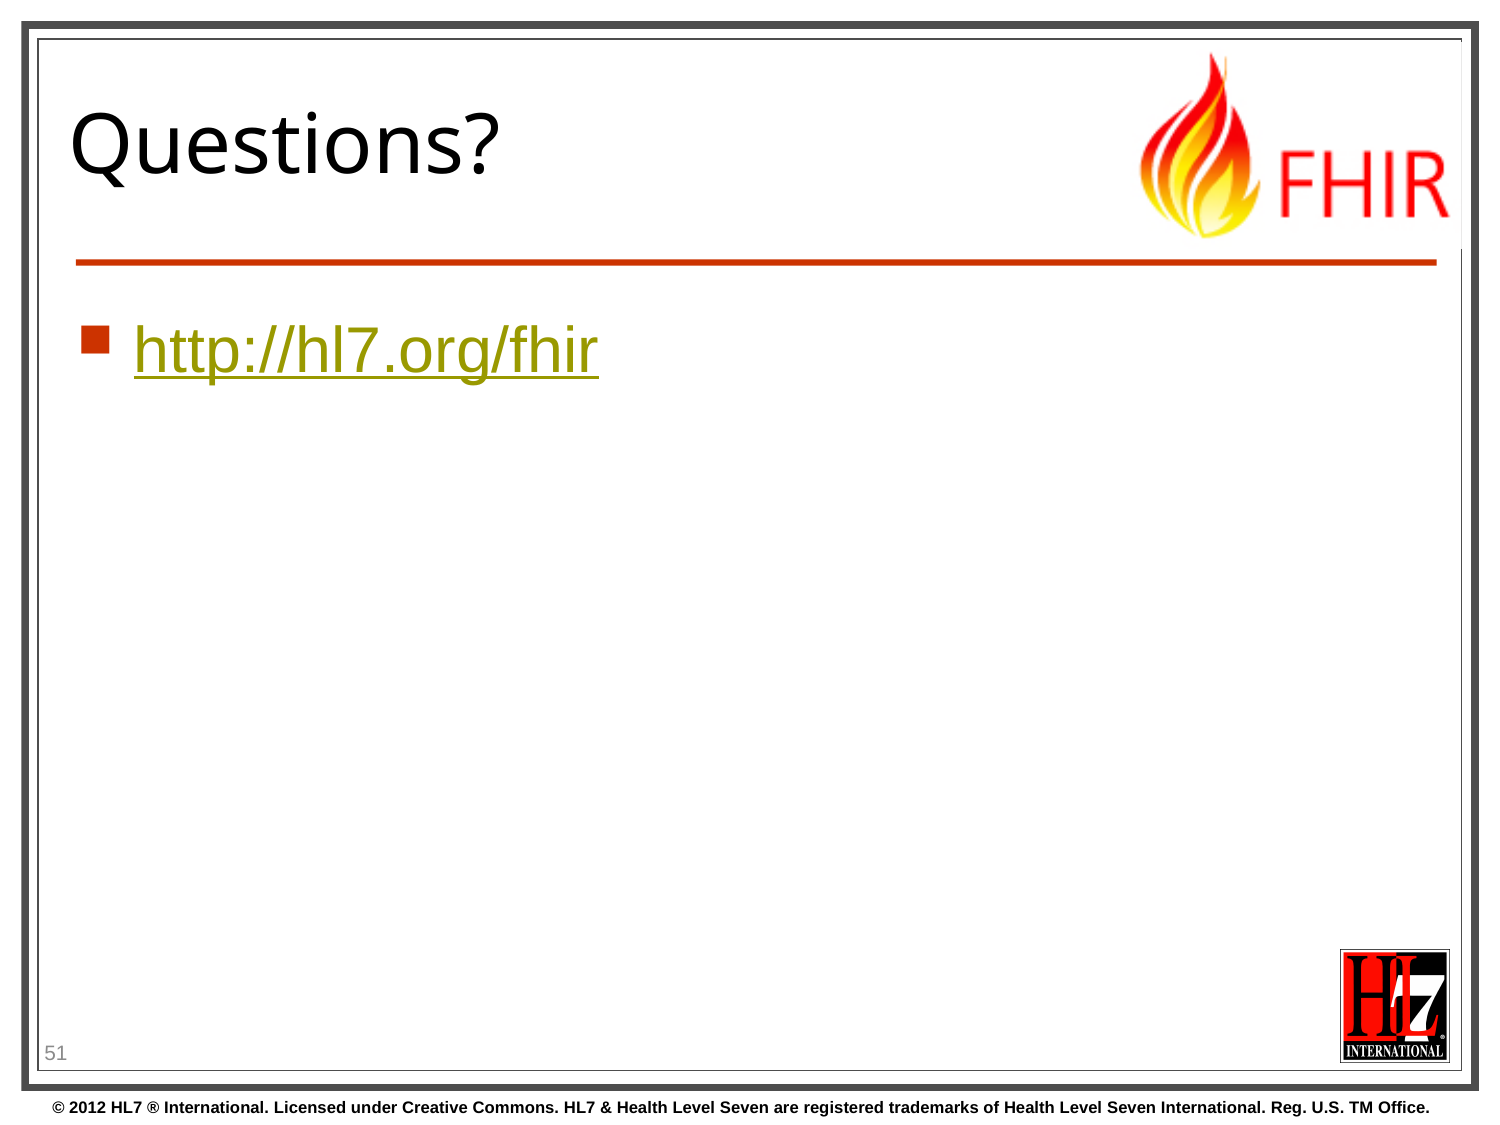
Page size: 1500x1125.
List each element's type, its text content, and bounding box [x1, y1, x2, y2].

title Questions? [53, 54, 1122, 244]
slide_number 51 [29, 1034, 148, 1071]
picture [1340, 949, 1450, 1063]
list http://hl7.org/fhir [62, 299, 1438, 1035]
picture [1127, 42, 1462, 249]
